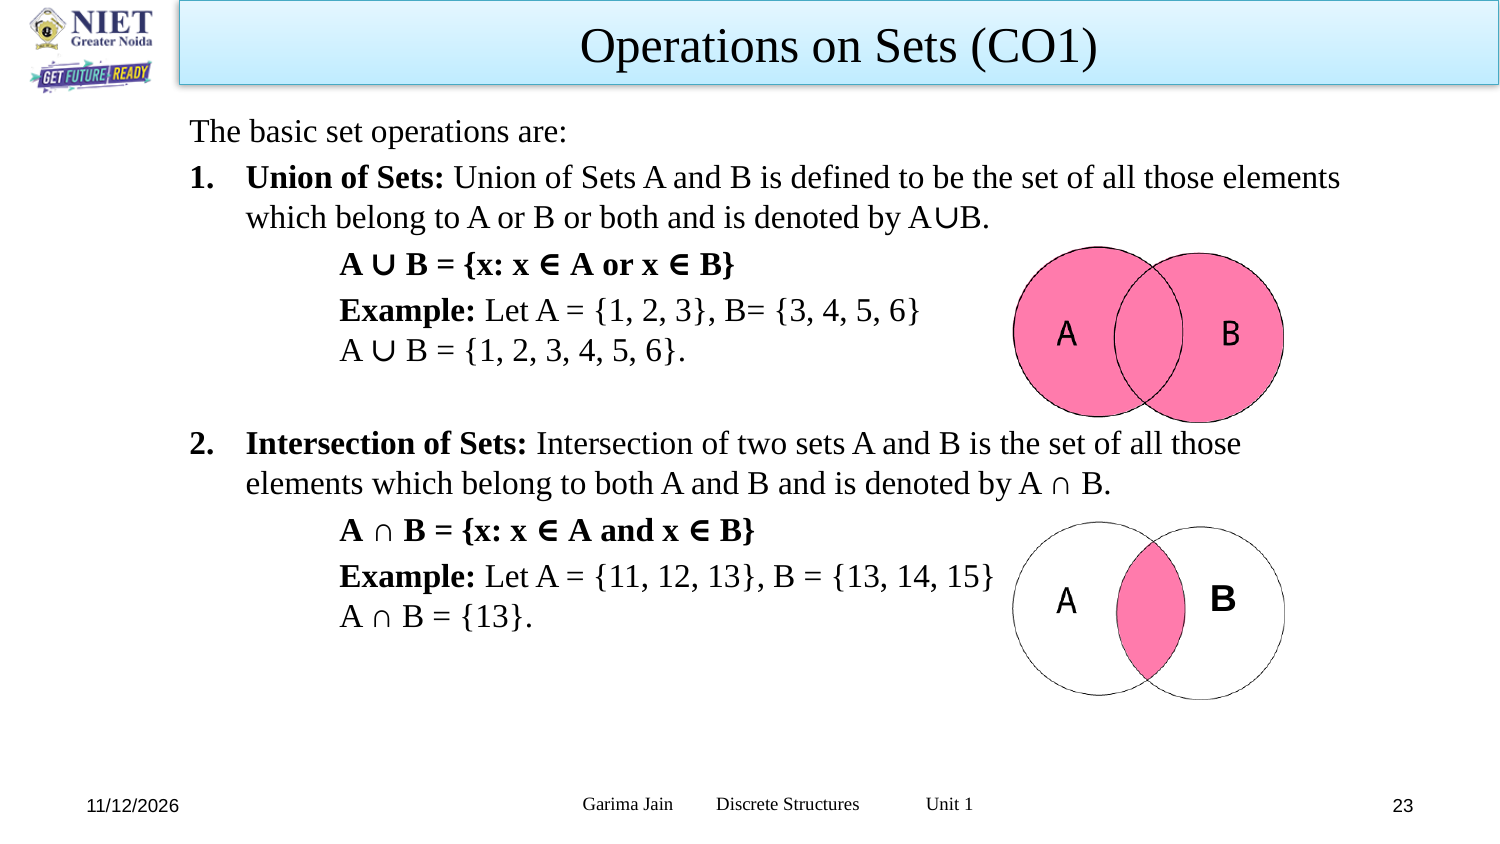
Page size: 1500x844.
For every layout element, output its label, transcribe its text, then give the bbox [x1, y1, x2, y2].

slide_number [75, 782, 425, 827]
picture [0, 0, 180, 101]
picture [1012, 246, 1284, 423]
picture [1012, 521, 1286, 700]
text_box Operations on Sets (CO1) [182, 0, 1499, 85]
list The basic set operations are: Union of Sets: Union of Sets A and B is defined to be the set of all those elements which belong to A or B or both and is denoted by A∪B. A ∪ B = {x: x ∈ A or x ∈ B} Example: Let A = {1, 2, 3}, B= {3, 4, 5, 6} A ∪ B = {1, 2, 3, 4, 5, 6}. Intersection of Sets: Intersection of two sets A and B is the set of all those elements which belong to both A and B and is denoted by A ∩ B. A ∩ B = {x: x ∈ A and x ∈ B} Example: Let A = {11, 12, 13}, B = {13, 14, 15} A ∩ B = {13}. [178, 103, 1379, 762]
slide_number 23 [1074, 782, 1425, 827]
footer Garima Jain Discrete Structures Unit 1 [468, 780, 1088, 825]
